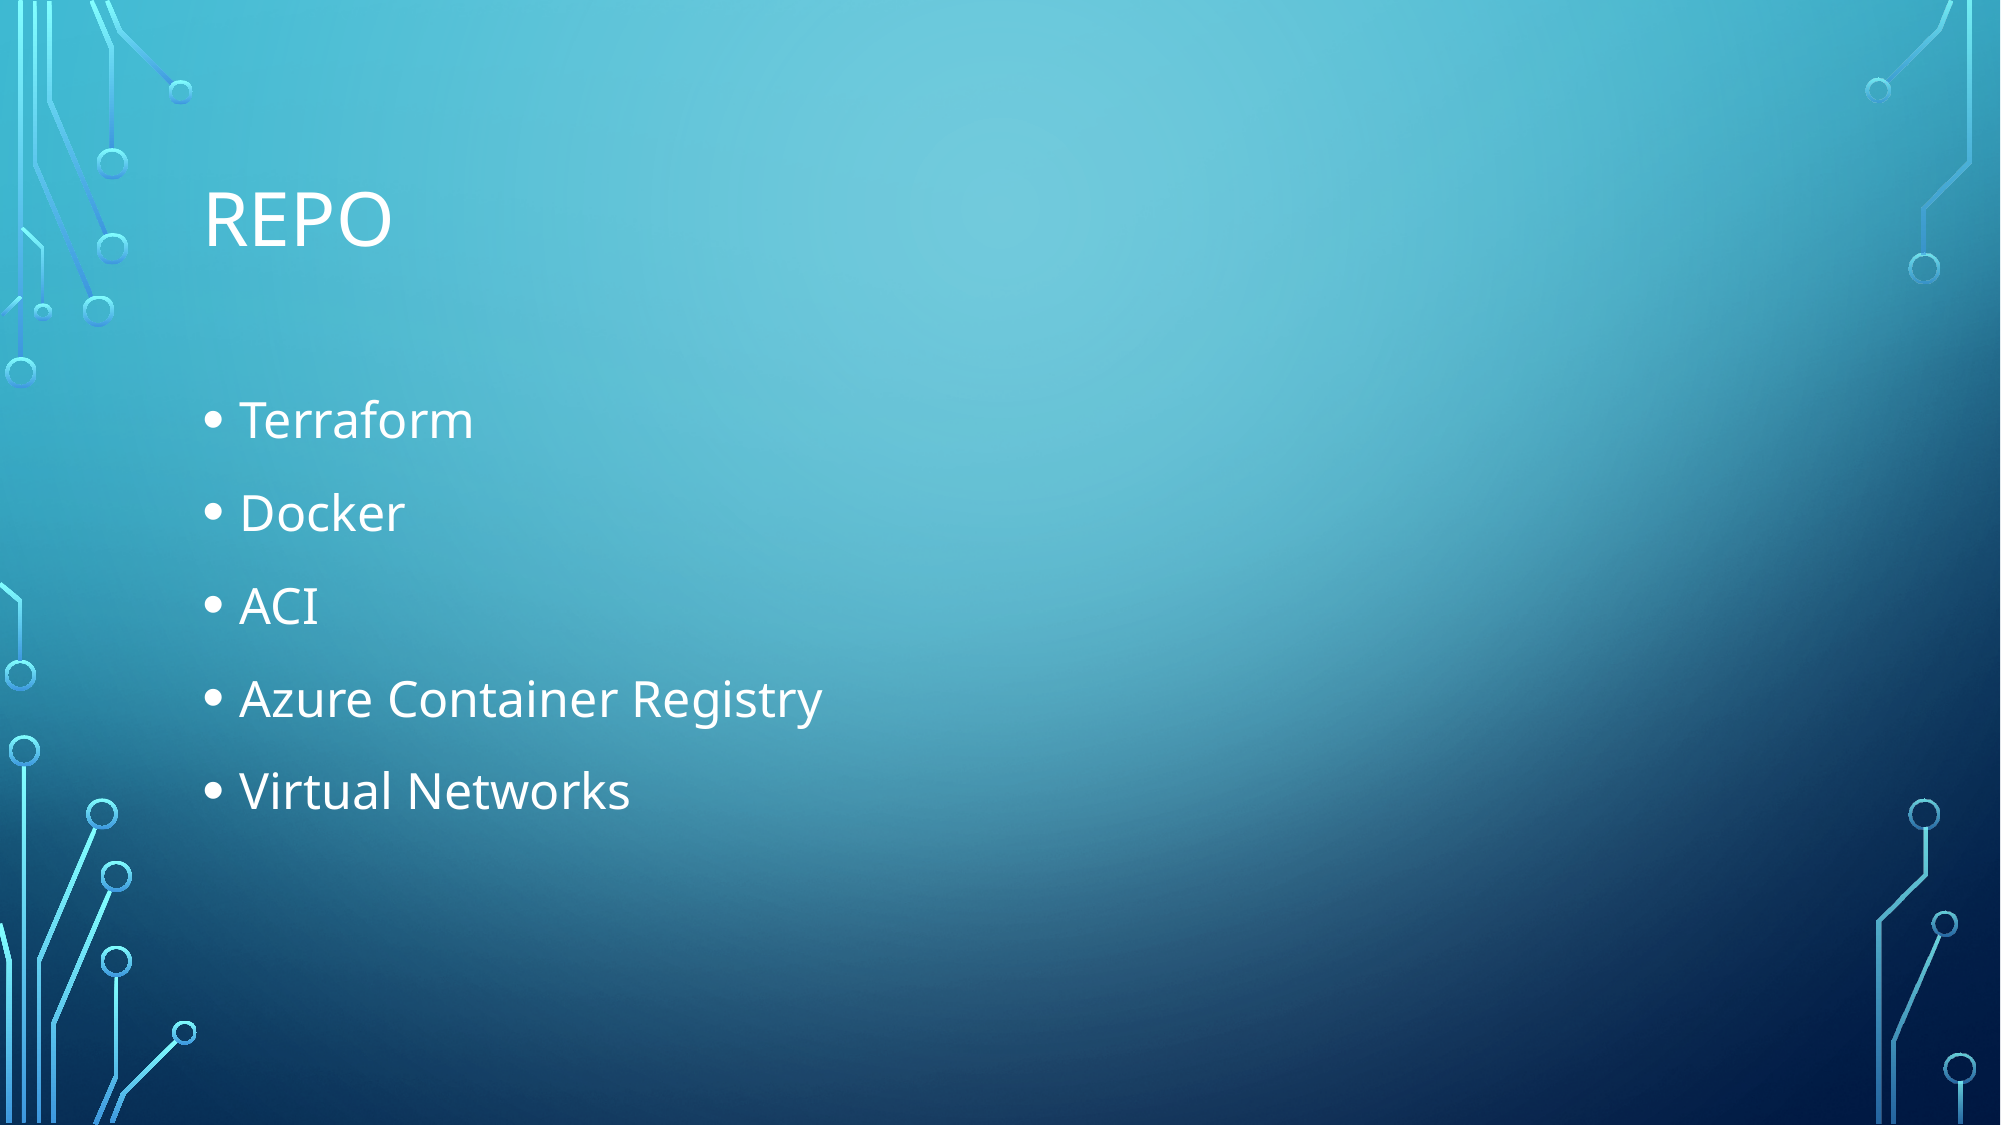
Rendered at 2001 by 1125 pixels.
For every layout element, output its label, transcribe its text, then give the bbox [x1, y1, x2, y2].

title REPO [187, 101, 1813, 344]
list Terraform Docker ACI Azure Container Registry Virtual Networks [187, 369, 1813, 950]
